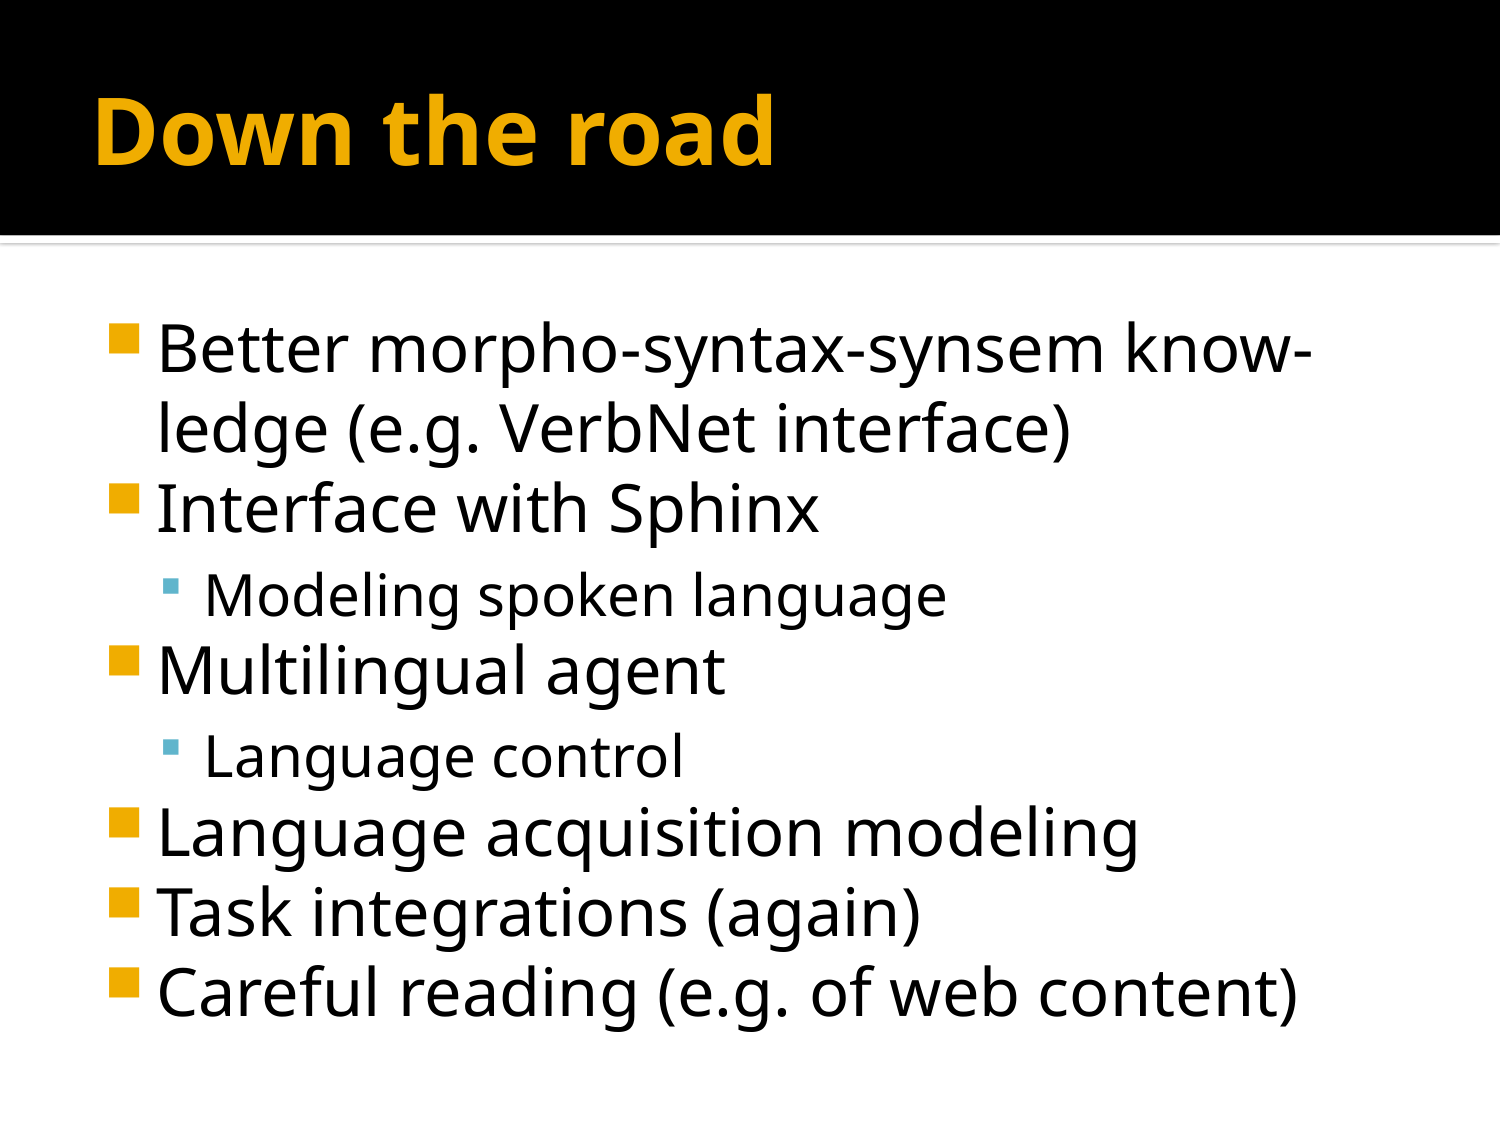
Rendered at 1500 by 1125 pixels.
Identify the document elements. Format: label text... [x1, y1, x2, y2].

list Better morpho-syntax-synsem know-ledge (e.g. VerbNet interface) Interface with Sphinx Modeling spoken language Multilingual agent Language control Language acquisition modeling Task integrations (again) Careful reading (e.g. of web content) [75, 291, 1425, 1050]
title Down the road [75, 25, 1425, 231]
